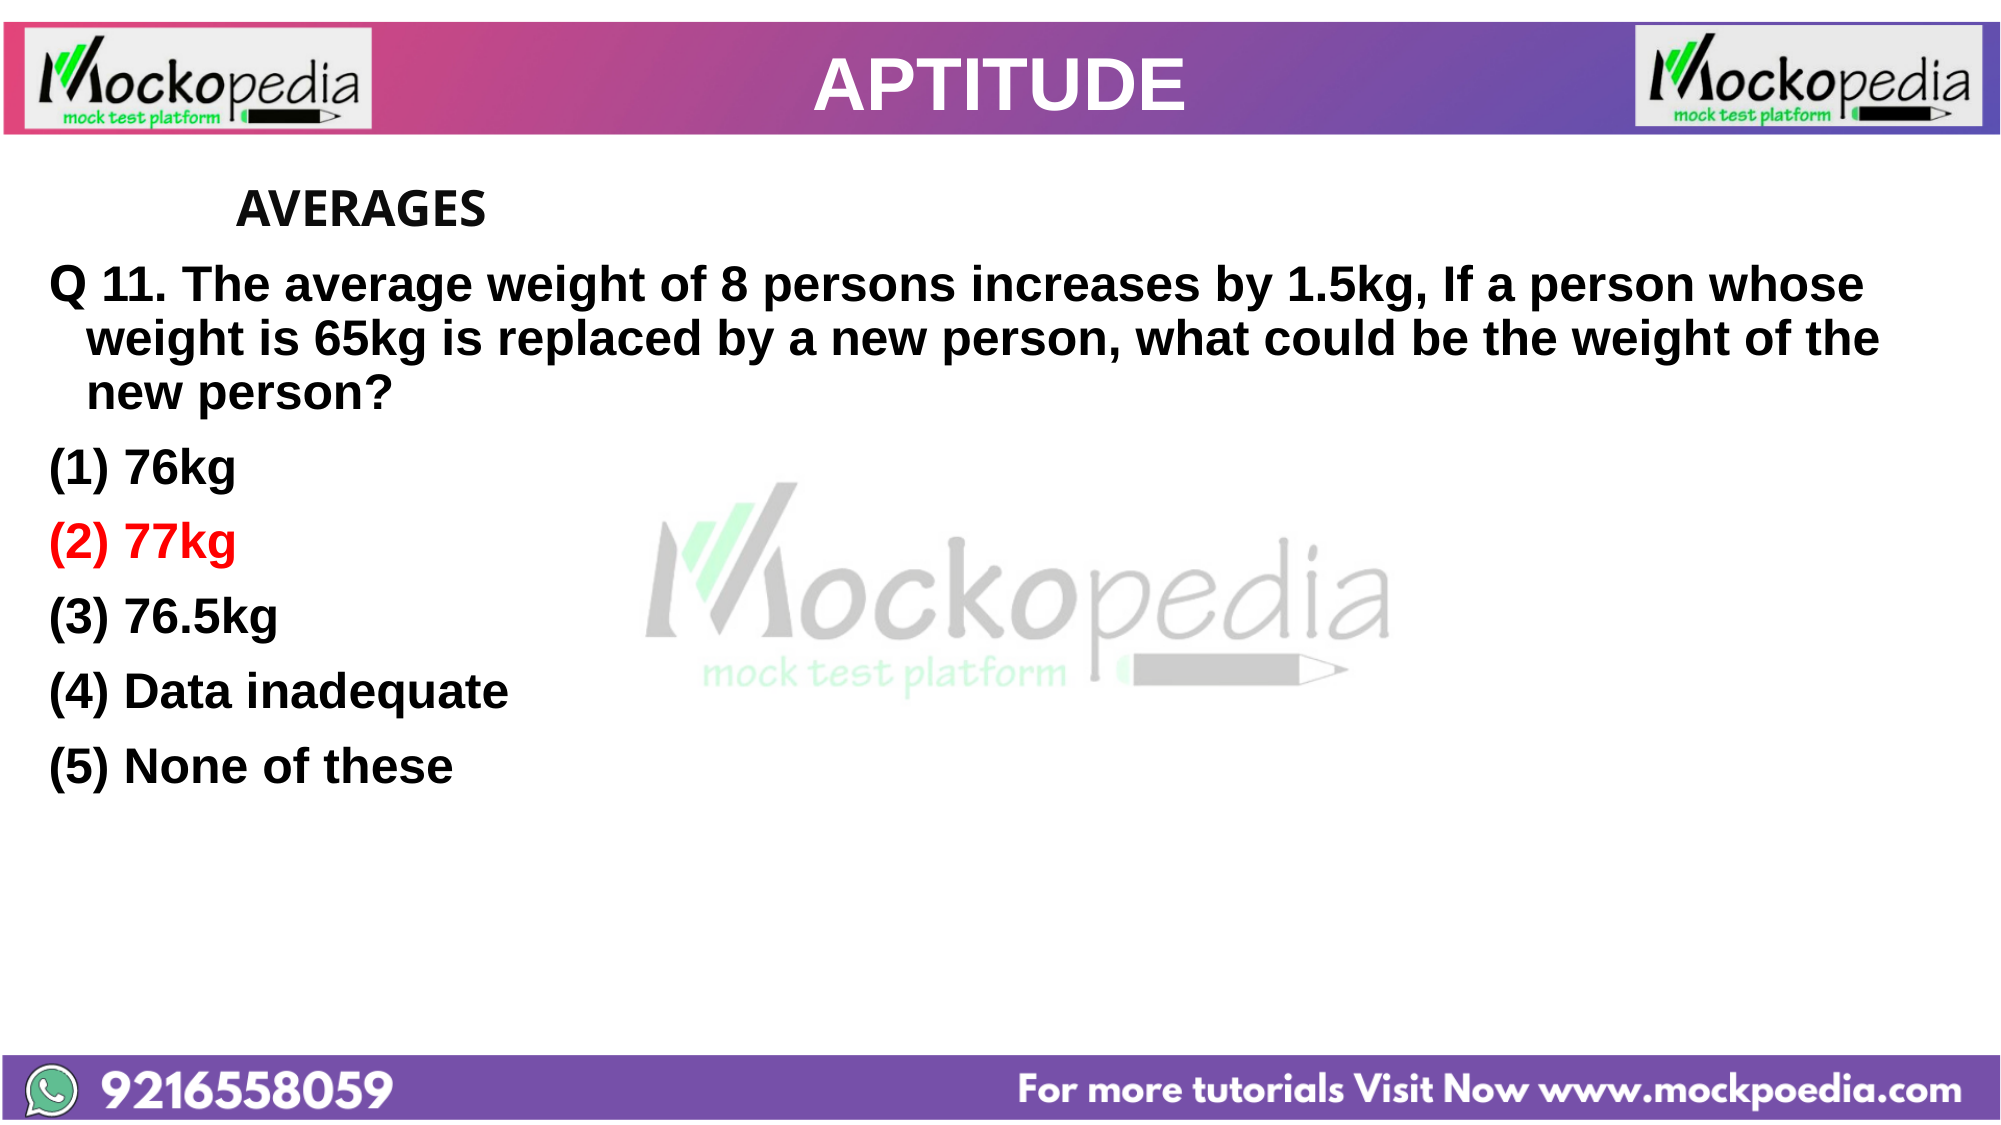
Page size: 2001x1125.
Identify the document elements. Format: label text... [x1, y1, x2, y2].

list AVERAGES Q 11. The average weight of 8 persons increases by 1.5kg, If a person whose weight is 65kg is replaced by a new person, what could be the weight of the new person? 76kg (2) 77kg (3) 76.5kg (4) Data inadequate (5) None of these [33, 175, 1959, 1053]
title APTITUDE [41, 31, 1959, 142]
picture [0, 0, 2001, 1125]
